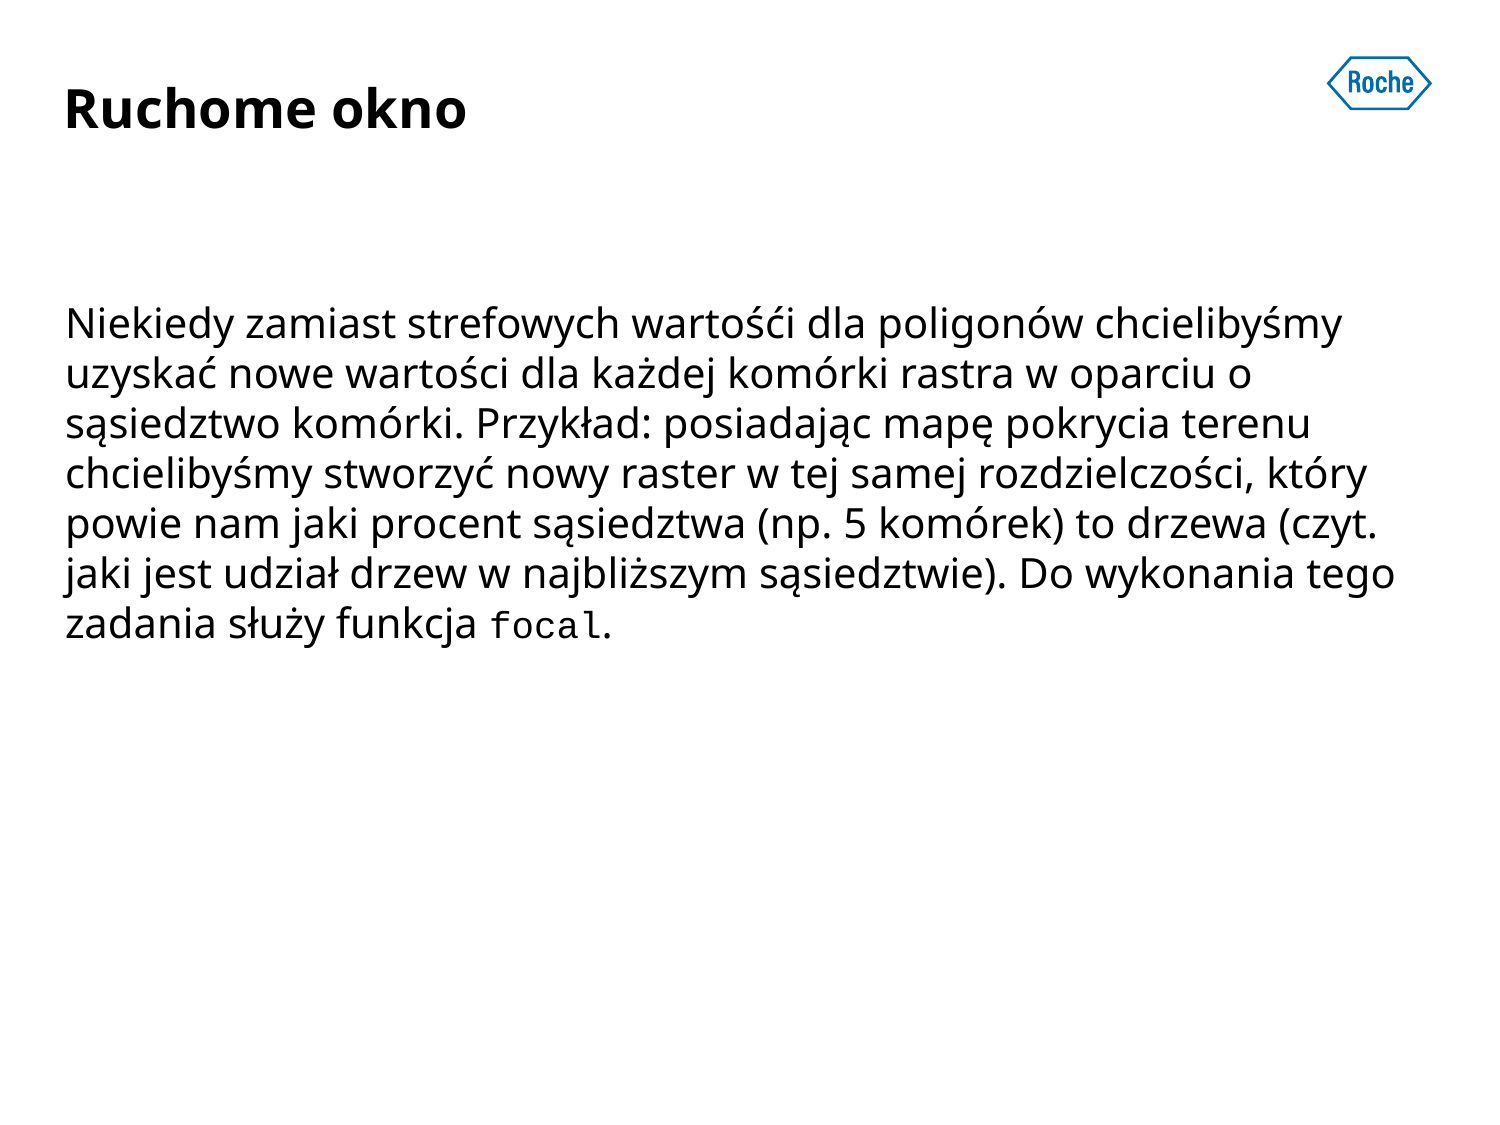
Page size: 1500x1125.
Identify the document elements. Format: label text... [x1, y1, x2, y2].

text_box Ruchome okno [63, 74, 1272, 289]
text_box Niekiedy zamiast strefowych wartośći dla poligonów chcielibyśmy uzyskać nowe wartości dla każdej komórki rastra w oparciu o sąsiedztwo komórki. Przykład: posiadając mapę pokrycia terenu chcielibyśmy stworzyć nowy raster w tej samej rozdzielczości, który powie nam jaki procent sąsiedztwa (np. 5 komórek) to drzewa (czyt. jaki jest udział drzew w najbliższym sąsiedztwie). Do wykonania tego zadania służy funkcja focal. [65, 296, 1436, 1030]
